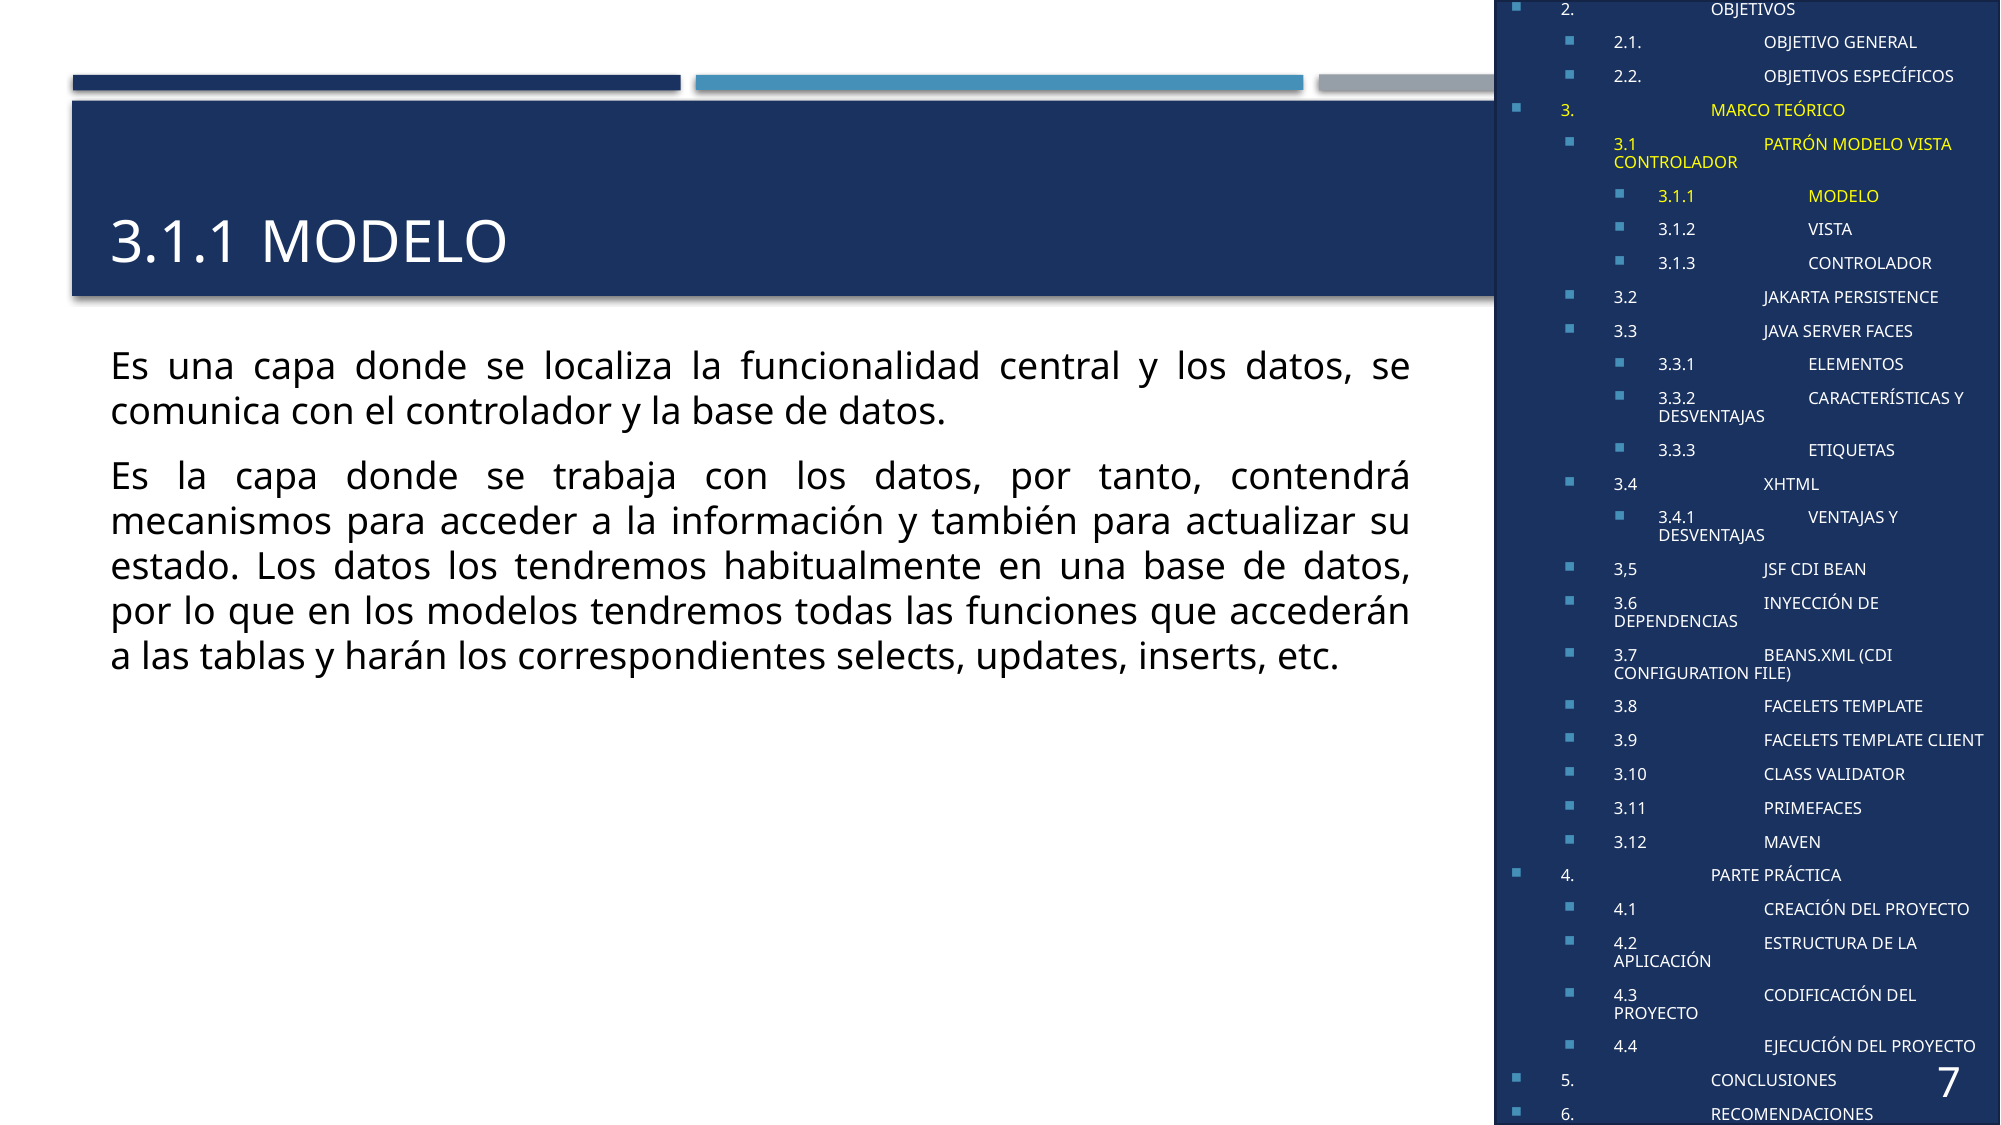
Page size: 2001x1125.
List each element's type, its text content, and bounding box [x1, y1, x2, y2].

list Es una capa donde se localiza la funcionalidad central y los datos, se comunica con el controlador y la base de datos. Es la capa donde se trabaja con los datos, por tanto, contendrá mecanismos para acceder a la información y también para actualizar su estado. Los datos los tendremos habitualmente en una base de datos, por lo que en los modelos tendremos todas las funciones que accederán a las tablas y harán los correspondientes selects, updates, inserts, etc. [95, 324, 1428, 695]
title 3.1.1 MODELO [95, 115, 1494, 282]
text_box 7 [1922, 1047, 1985, 1113]
text_box 1. INTRODUCCIÓN 2. OBJETIVOS 2.1. OBJETIVO GENERAL 2.2. OBJETIVOS ESPECÍFICOS 3. MARCO TEÓRICO 3.1 PATRÓN MODELO VISTA CONTROLADOR 3.1.1 MODELO 3.1.2 VISTA 3.1.3 CONTROLADOR 3.2 JAKARTA PERSISTENCE 3.3 JAVA SERVER FACES 3.3.1 ELEMENTOS 3.3.2 CARACTERÍSTICAS Y DESVENTAJAS 3.3.3 ETIQUETAS 3.4 XHTML 3.4.1 VENTAJAS Y DESVENTAJAS 3,5 JSF CDI BEAN 3.6 INYECCIÓN DE DEPENDENCIAS 3.7 BEANS.XML (CDI CONFIGURATION FILE) 3.8 FACELETS TEMPLATE 3.9 FACELETS TEMPLATE CLIENT 3.10 CLASS VALIDATOR 3.11 PRIMEFACES 3.12 MAVEN 4. PARTE PRÁCTICA 4.1 CREACIÓN DEL PROYECTO 4.2 ESTRUCTURA DE LA APLICACIÓN 4.3 CODIFICACIÓN DEL PROYECTO 4.4 EJECUCIÓN DEL PROYECTO 5. CONCLUSIONES 6. RECOMENDACIONES 7. REFERENCIAS [1494, 0, 2000, 1125]
